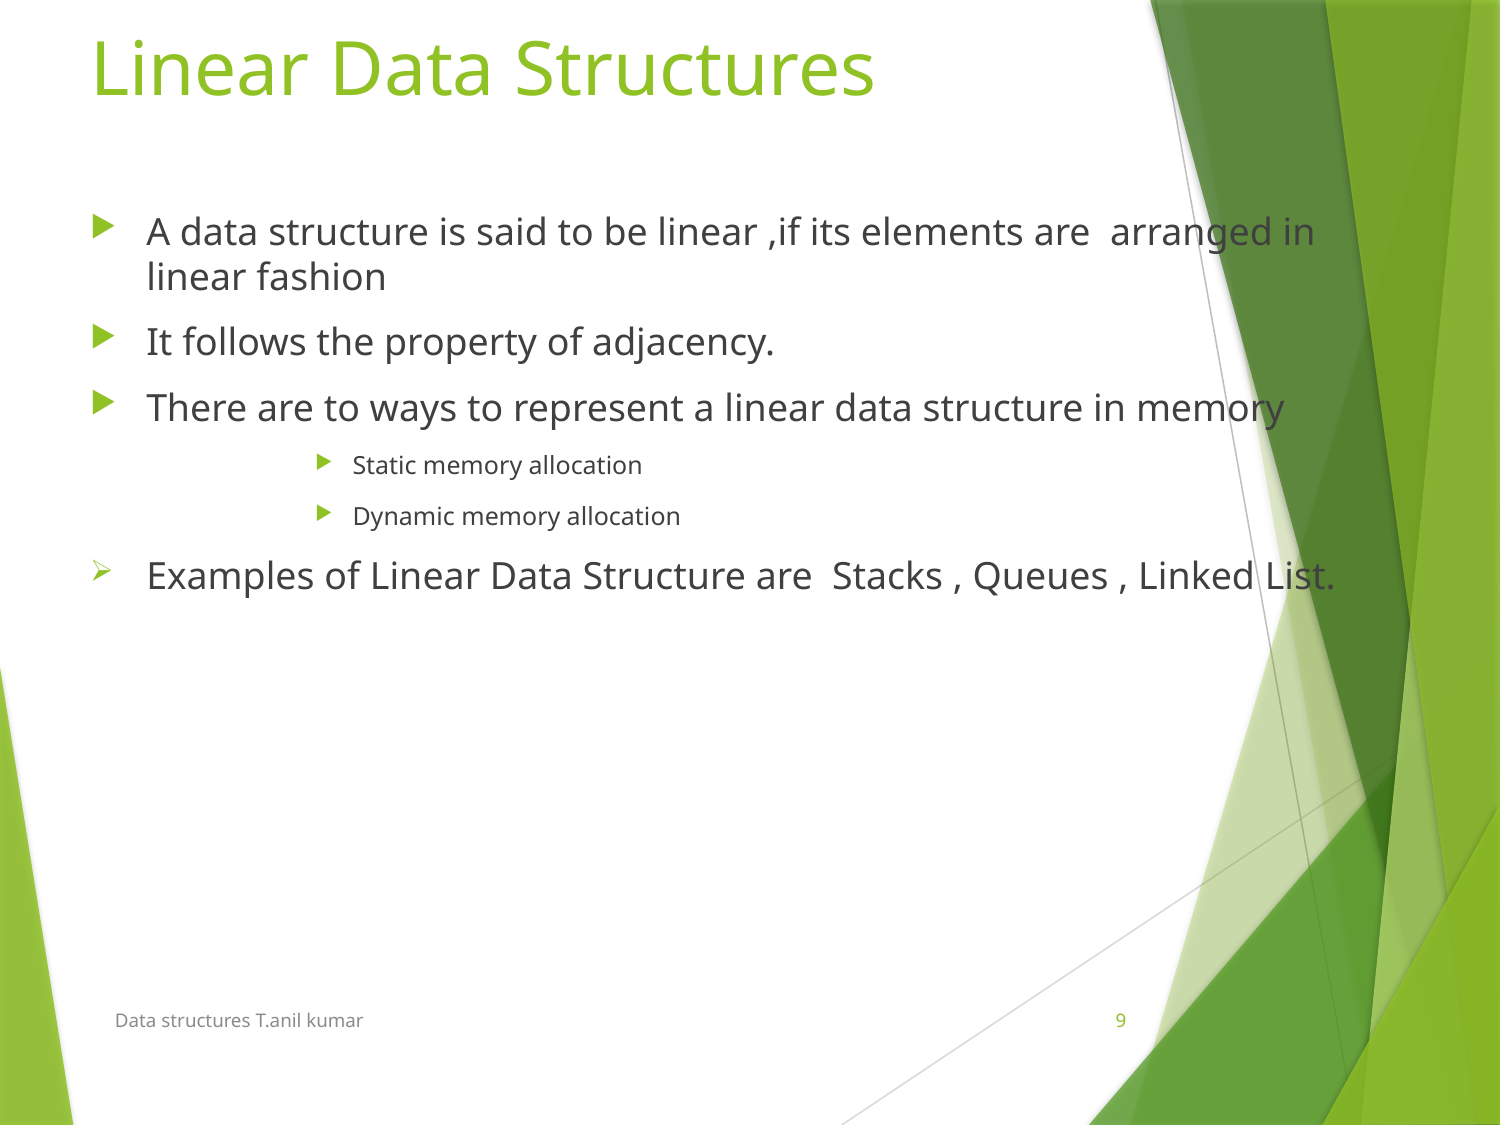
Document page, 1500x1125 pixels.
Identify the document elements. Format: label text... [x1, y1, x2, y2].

slide_number 9 [1057, 991, 1142, 1051]
list A data structure is said to be linear ,if its elements are arranged in linear fashion It follows the property of adjacency. There are to ways to represent a linear data structure in memory Static memory allocation Dynamic memory allocation Examples of Linear Data Structure are Stacks , Queues , Linked List. [75, 200, 1425, 1005]
footer Data structures T.anil kumar [99, 991, 859, 1051]
title Linear Data Structures [75, 12, 1425, 175]
